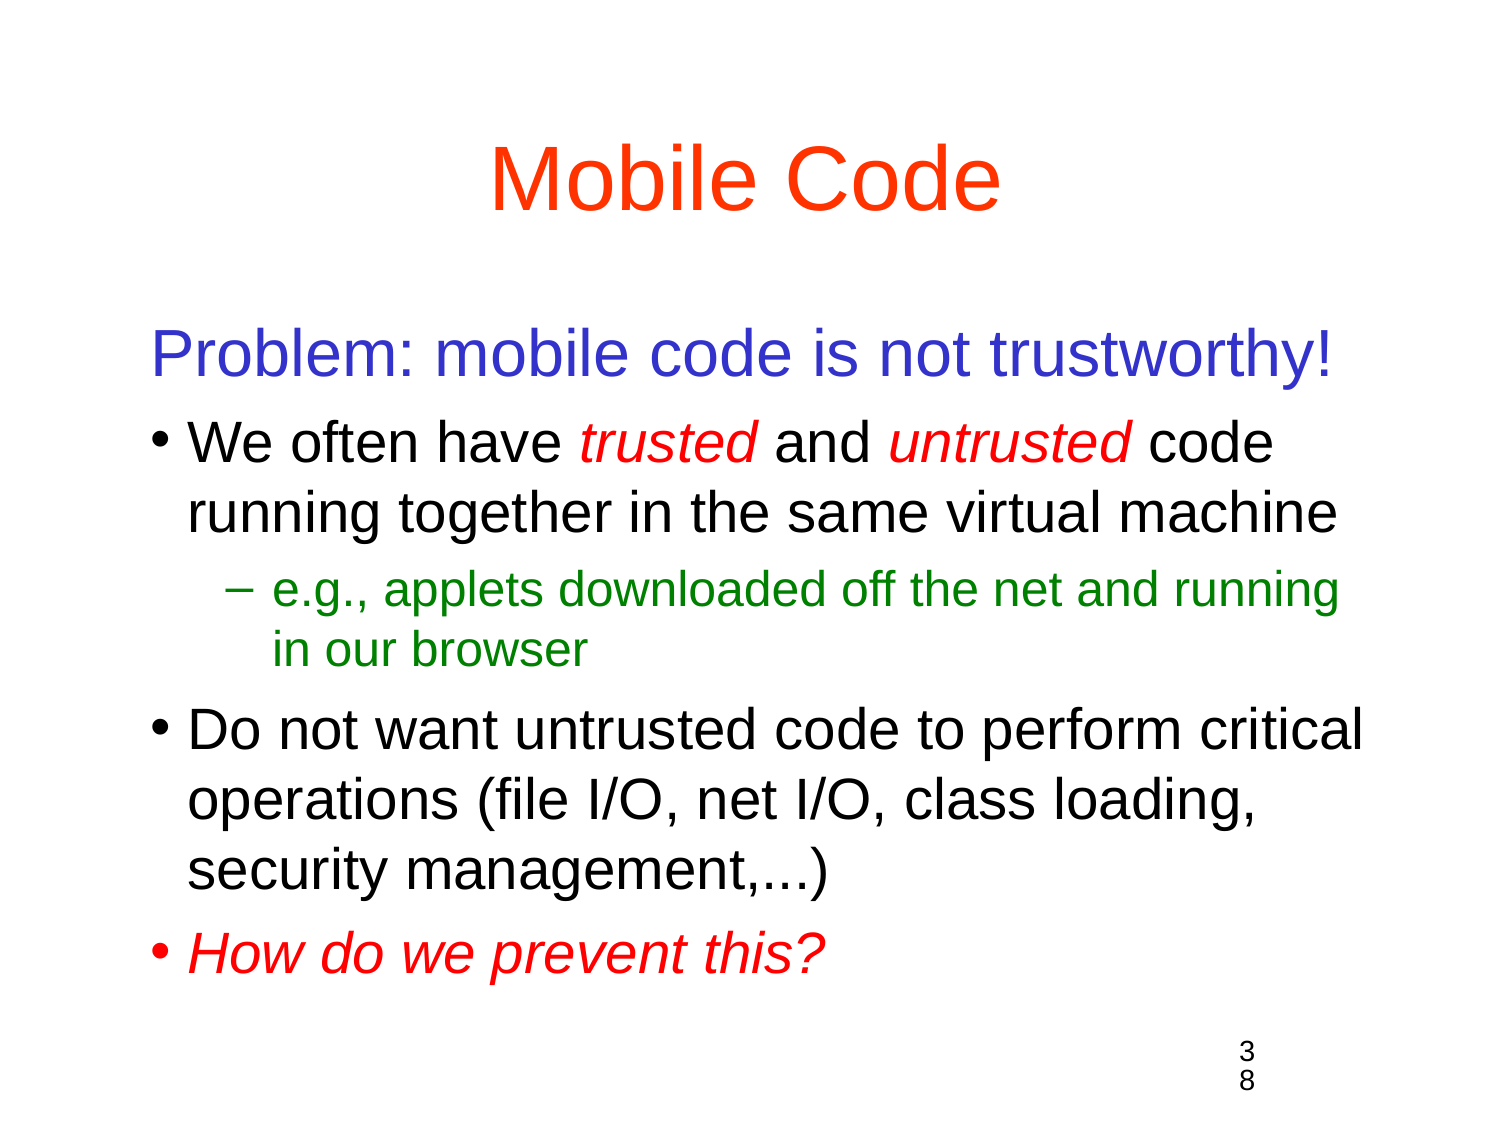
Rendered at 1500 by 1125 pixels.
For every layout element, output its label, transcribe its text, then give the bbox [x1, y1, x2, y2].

list Problem: mobile code is not trustworthy! We often have trusted and untrusted code running together in the same virtual machine e.g., applets downloaded off the net and running in our browser Do not want untrusted code to perform critical operations (file I/O, net I/O, class loading, security management,...) How do we prevent this? [135, 301, 1391, 1125]
title Mobile Code [112, 45, 1388, 302]
